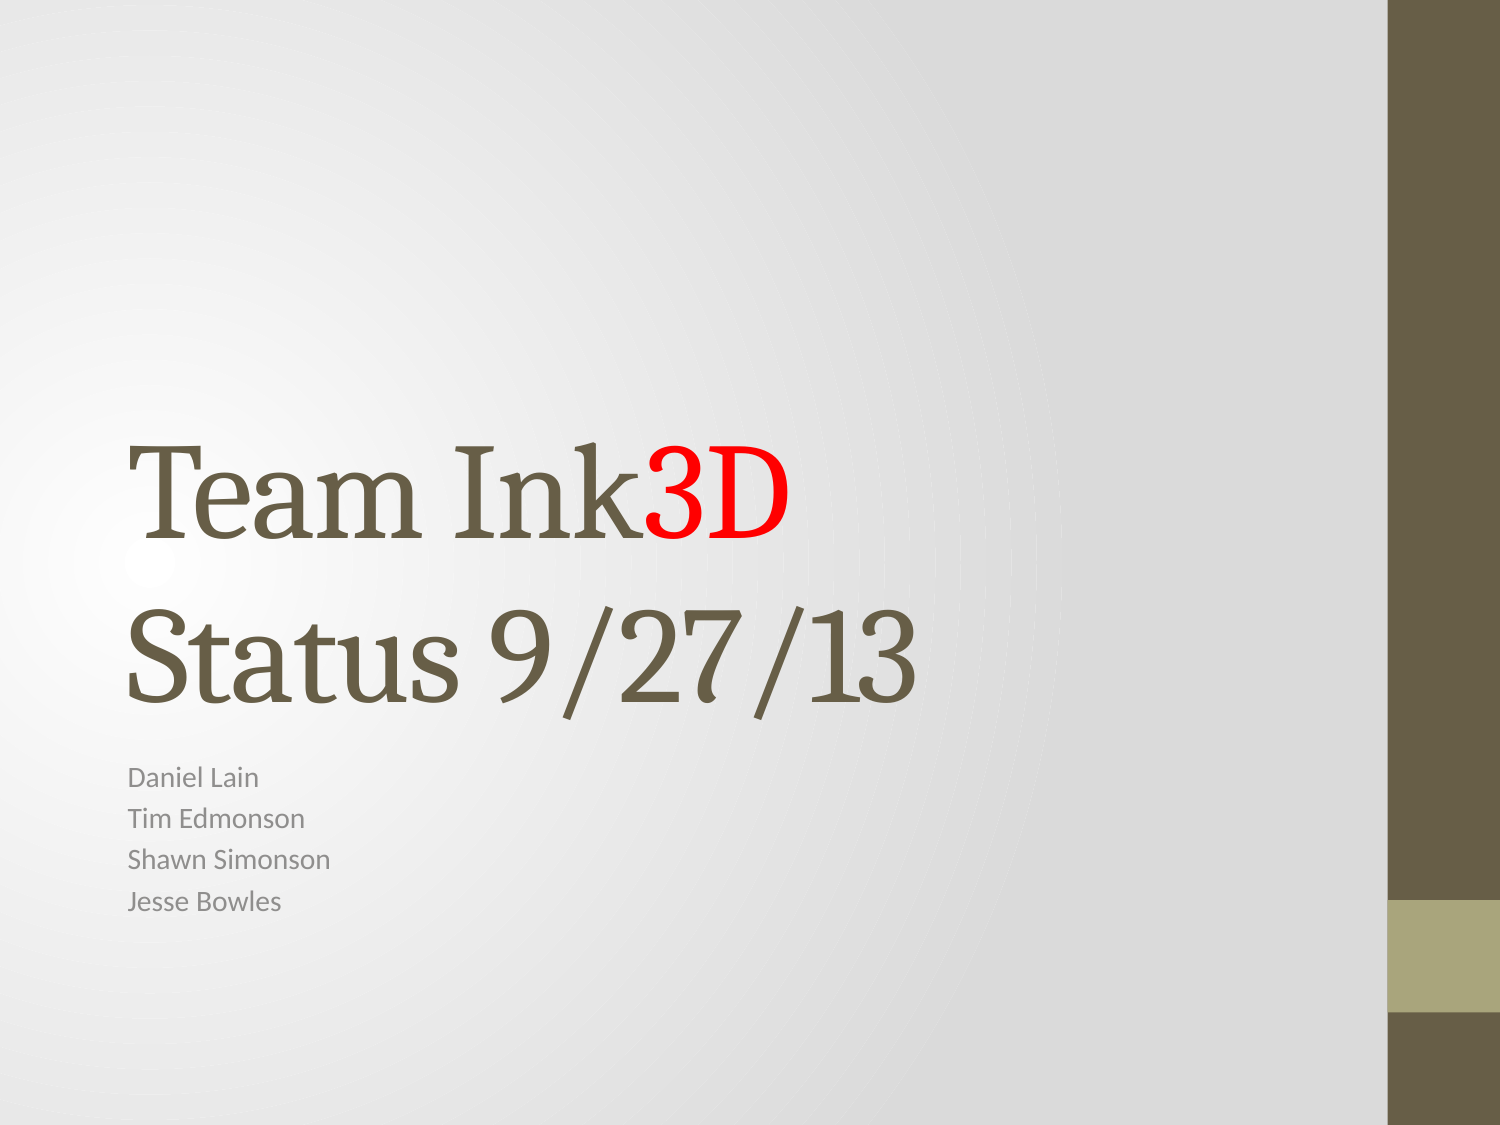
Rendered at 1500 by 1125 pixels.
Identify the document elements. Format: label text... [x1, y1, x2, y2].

title Team Ink3D Status 9/27/13 [112, 312, 1350, 738]
subtitle Daniel Lain Tim Edmonson Shawn Simonson Jesse Bowles [112, 750, 1173, 925]
